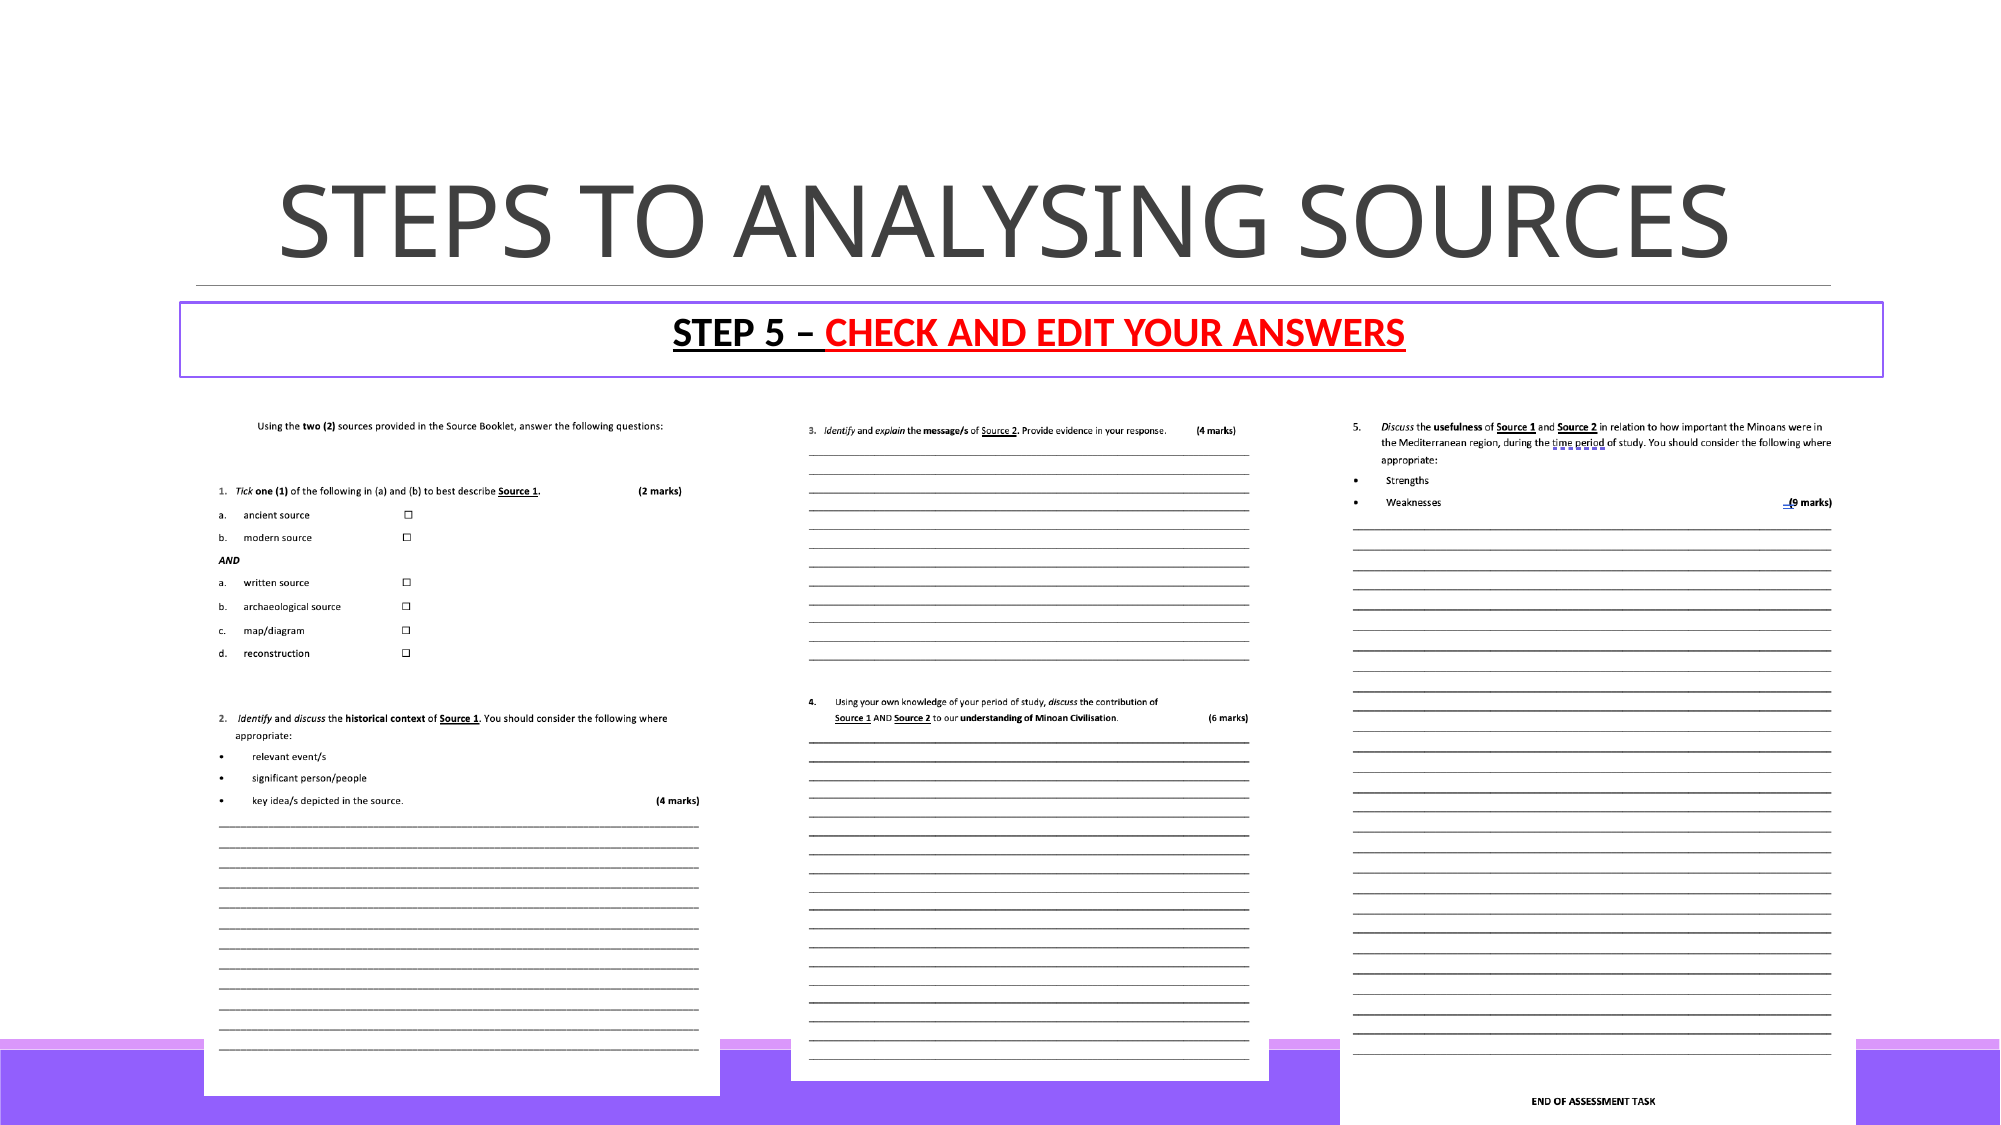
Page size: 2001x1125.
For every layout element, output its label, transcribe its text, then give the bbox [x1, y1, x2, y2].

picture [203, 399, 720, 1097]
picture [790, 399, 1270, 1082]
title STEPS TO ANALYSING SOURCES [180, 47, 1830, 285]
picture [1340, 407, 1857, 1125]
list STEP 5 – CHECK AND EDIT YOUR ANSWERS [179, 301, 1884, 378]
